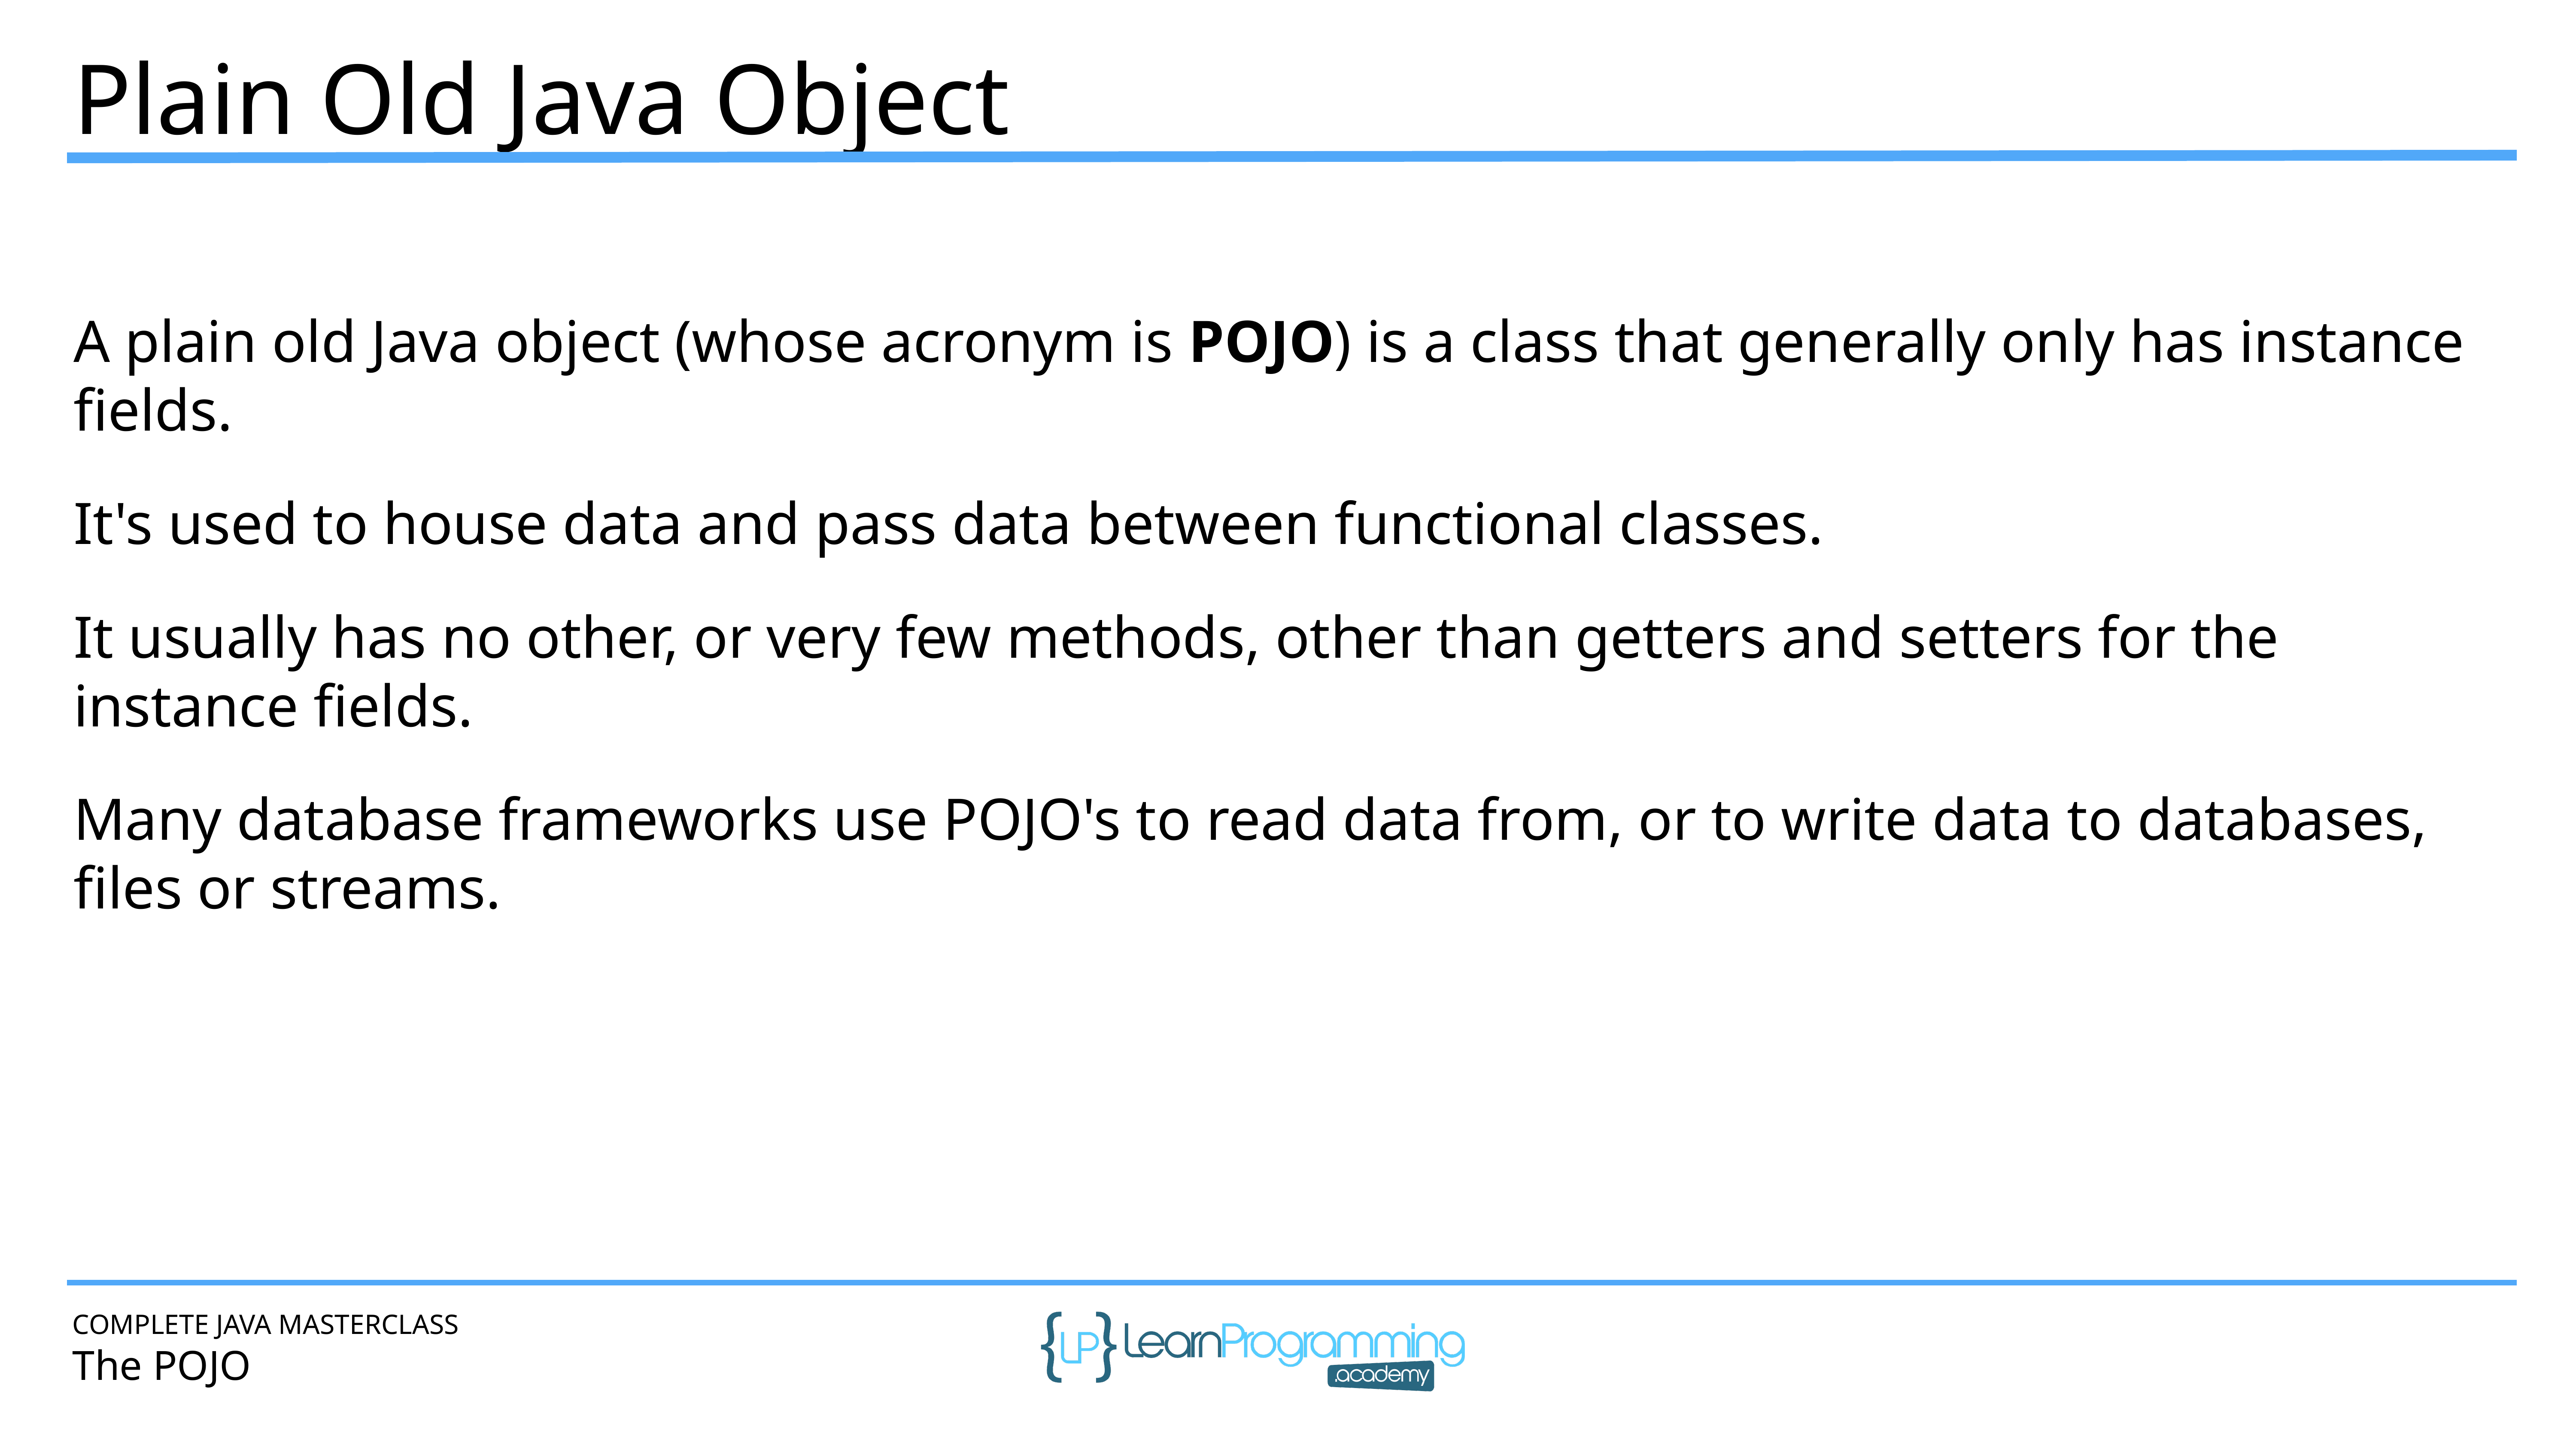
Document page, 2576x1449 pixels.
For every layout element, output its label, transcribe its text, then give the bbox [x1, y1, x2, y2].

text_box Plain Old Java Object [67, 32, 1016, 159]
text_box COMPLETE JAVA MASTERCLASS The POJO [67, 1302, 1030, 1394]
picture [1032, 1302, 1477, 1400]
text_box A plain old Java object (whose acronym is POJO) is a class that generally only has instance fields. It's used to house data and pass data between functional classes. It usually has no other, or very few methods, other than getters and setters for the instance fields. Many database frameworks use POJO's to read data from, or to write data to databases, files or streams. [67, 301, 2517, 1139]
